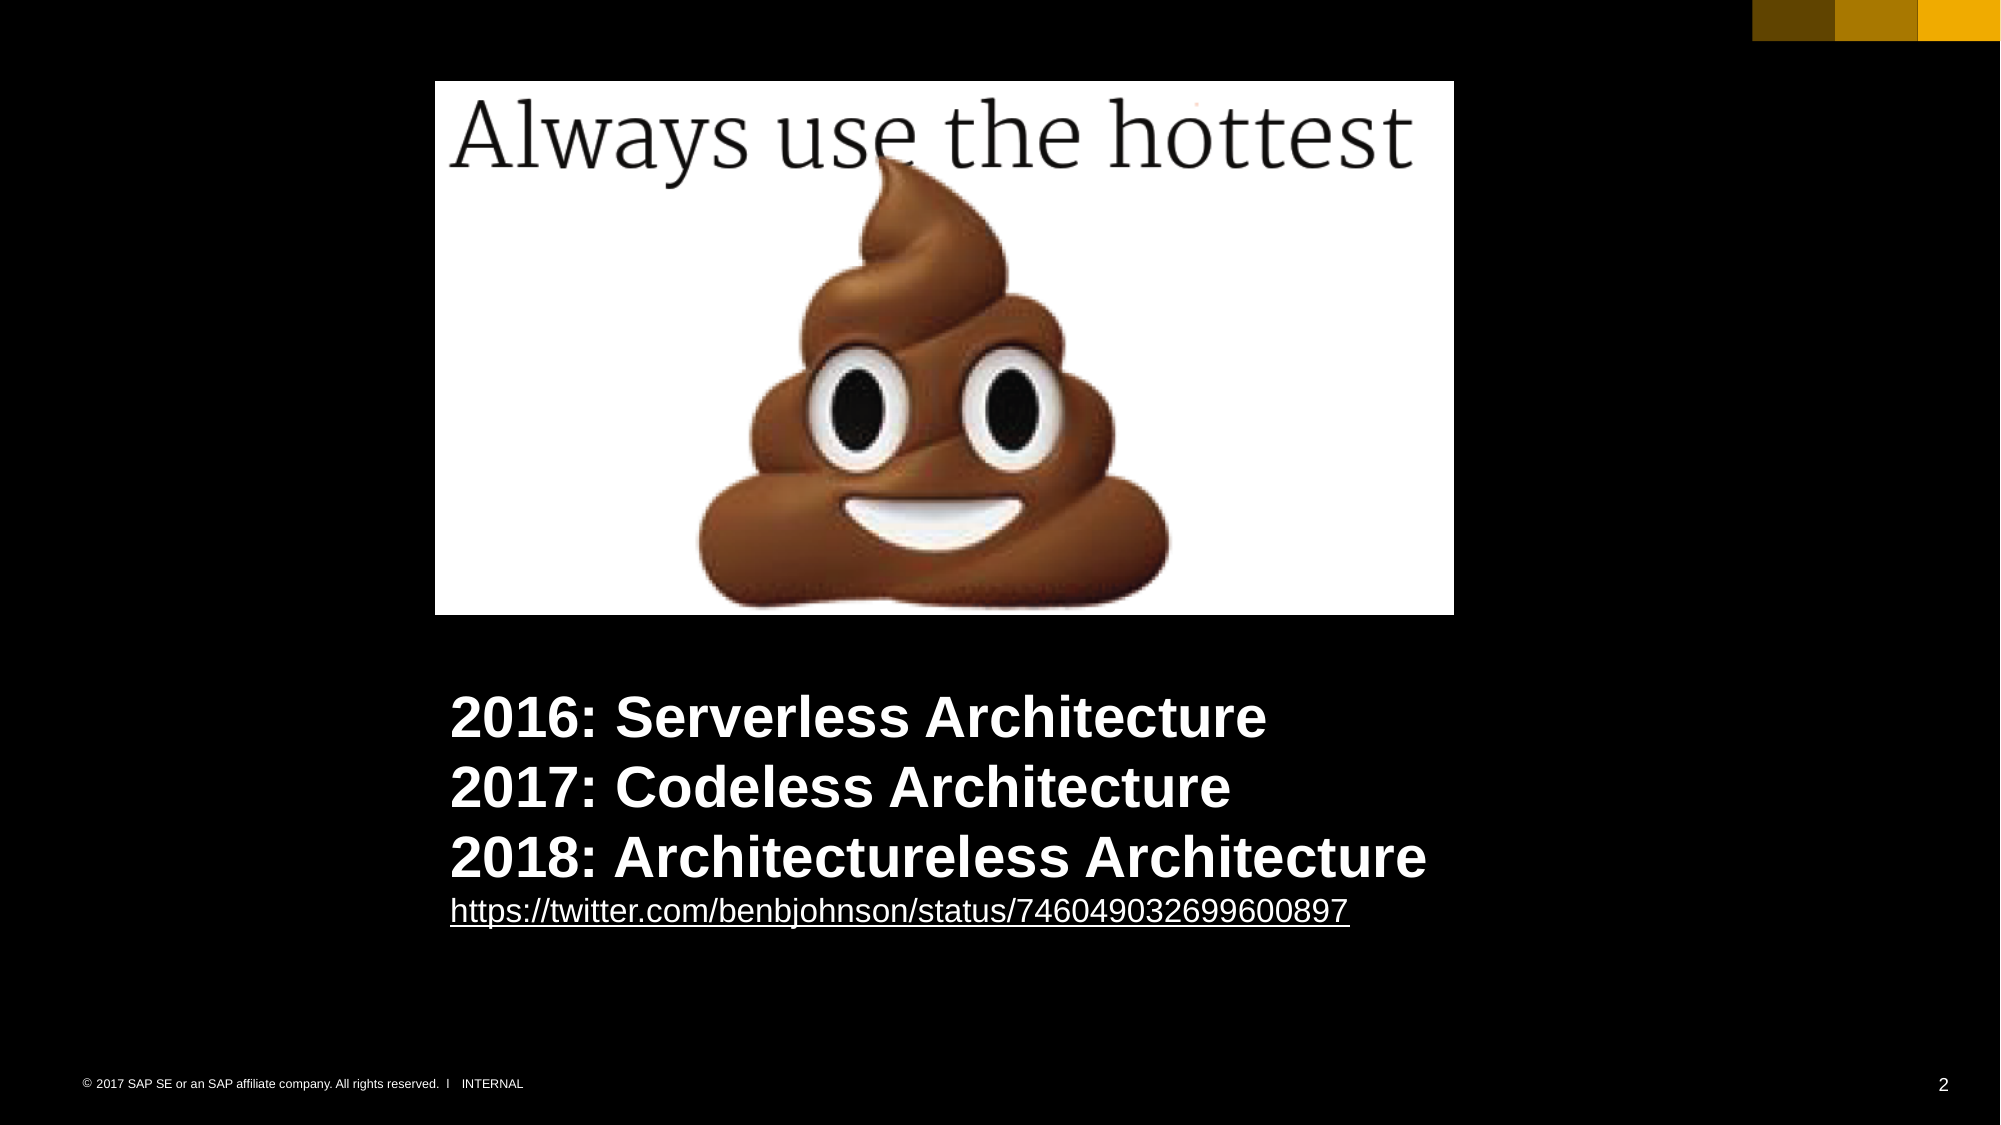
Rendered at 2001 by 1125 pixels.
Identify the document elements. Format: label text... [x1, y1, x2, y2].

picture [434, 81, 1455, 615]
text_box 2016: Serverless Architecture 2017: Codeless Architecture 2018: Architectureless Architecture https://twitter.com/benbjohnson/status/746049032699600897 [435, 672, 1517, 937]
